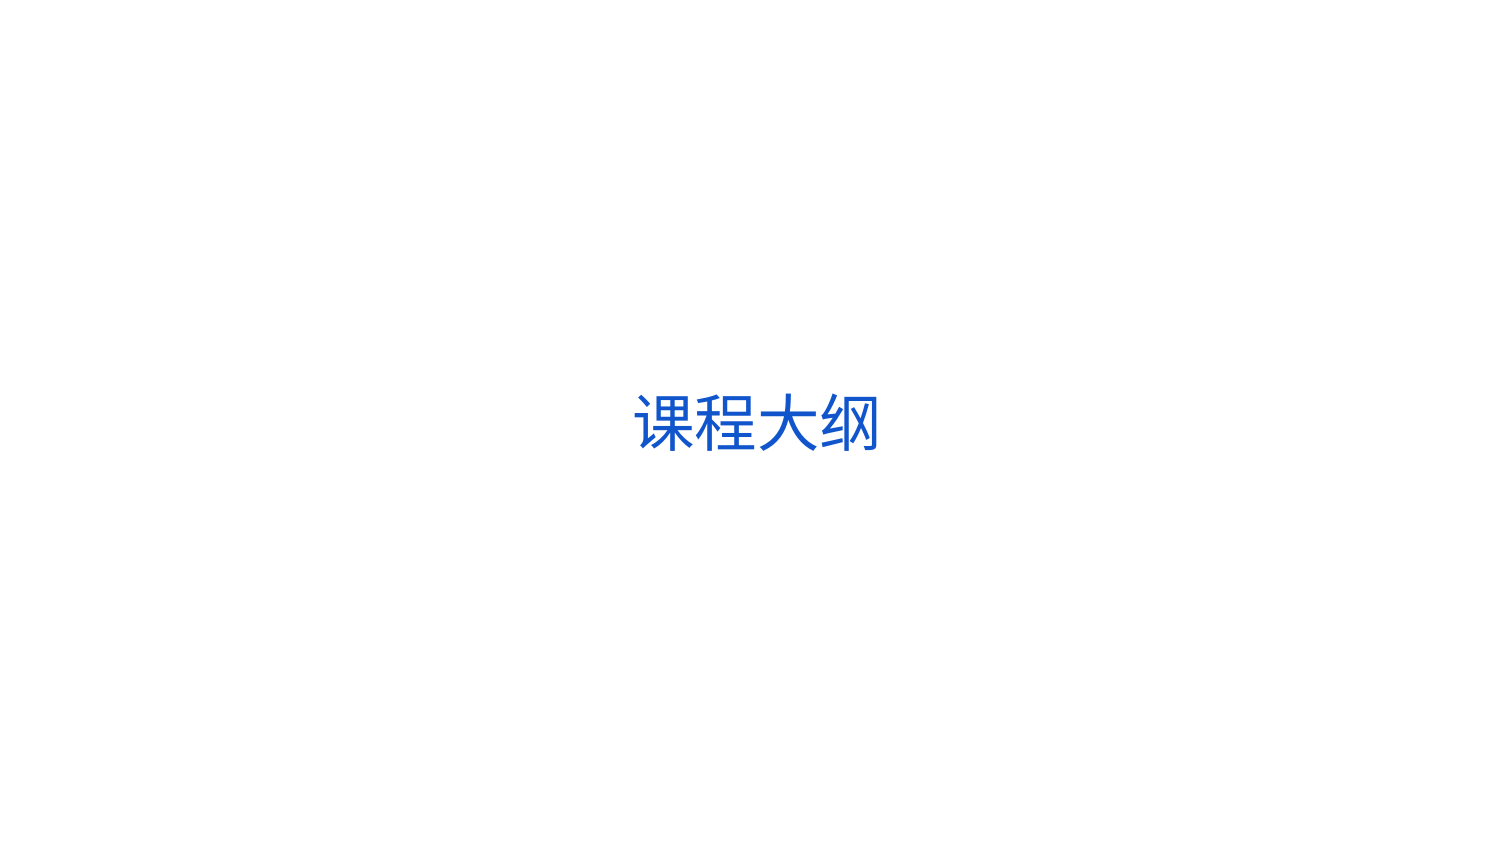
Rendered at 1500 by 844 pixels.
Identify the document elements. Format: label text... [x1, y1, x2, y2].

list 课程大纲 [82, 116, 1433, 728]
